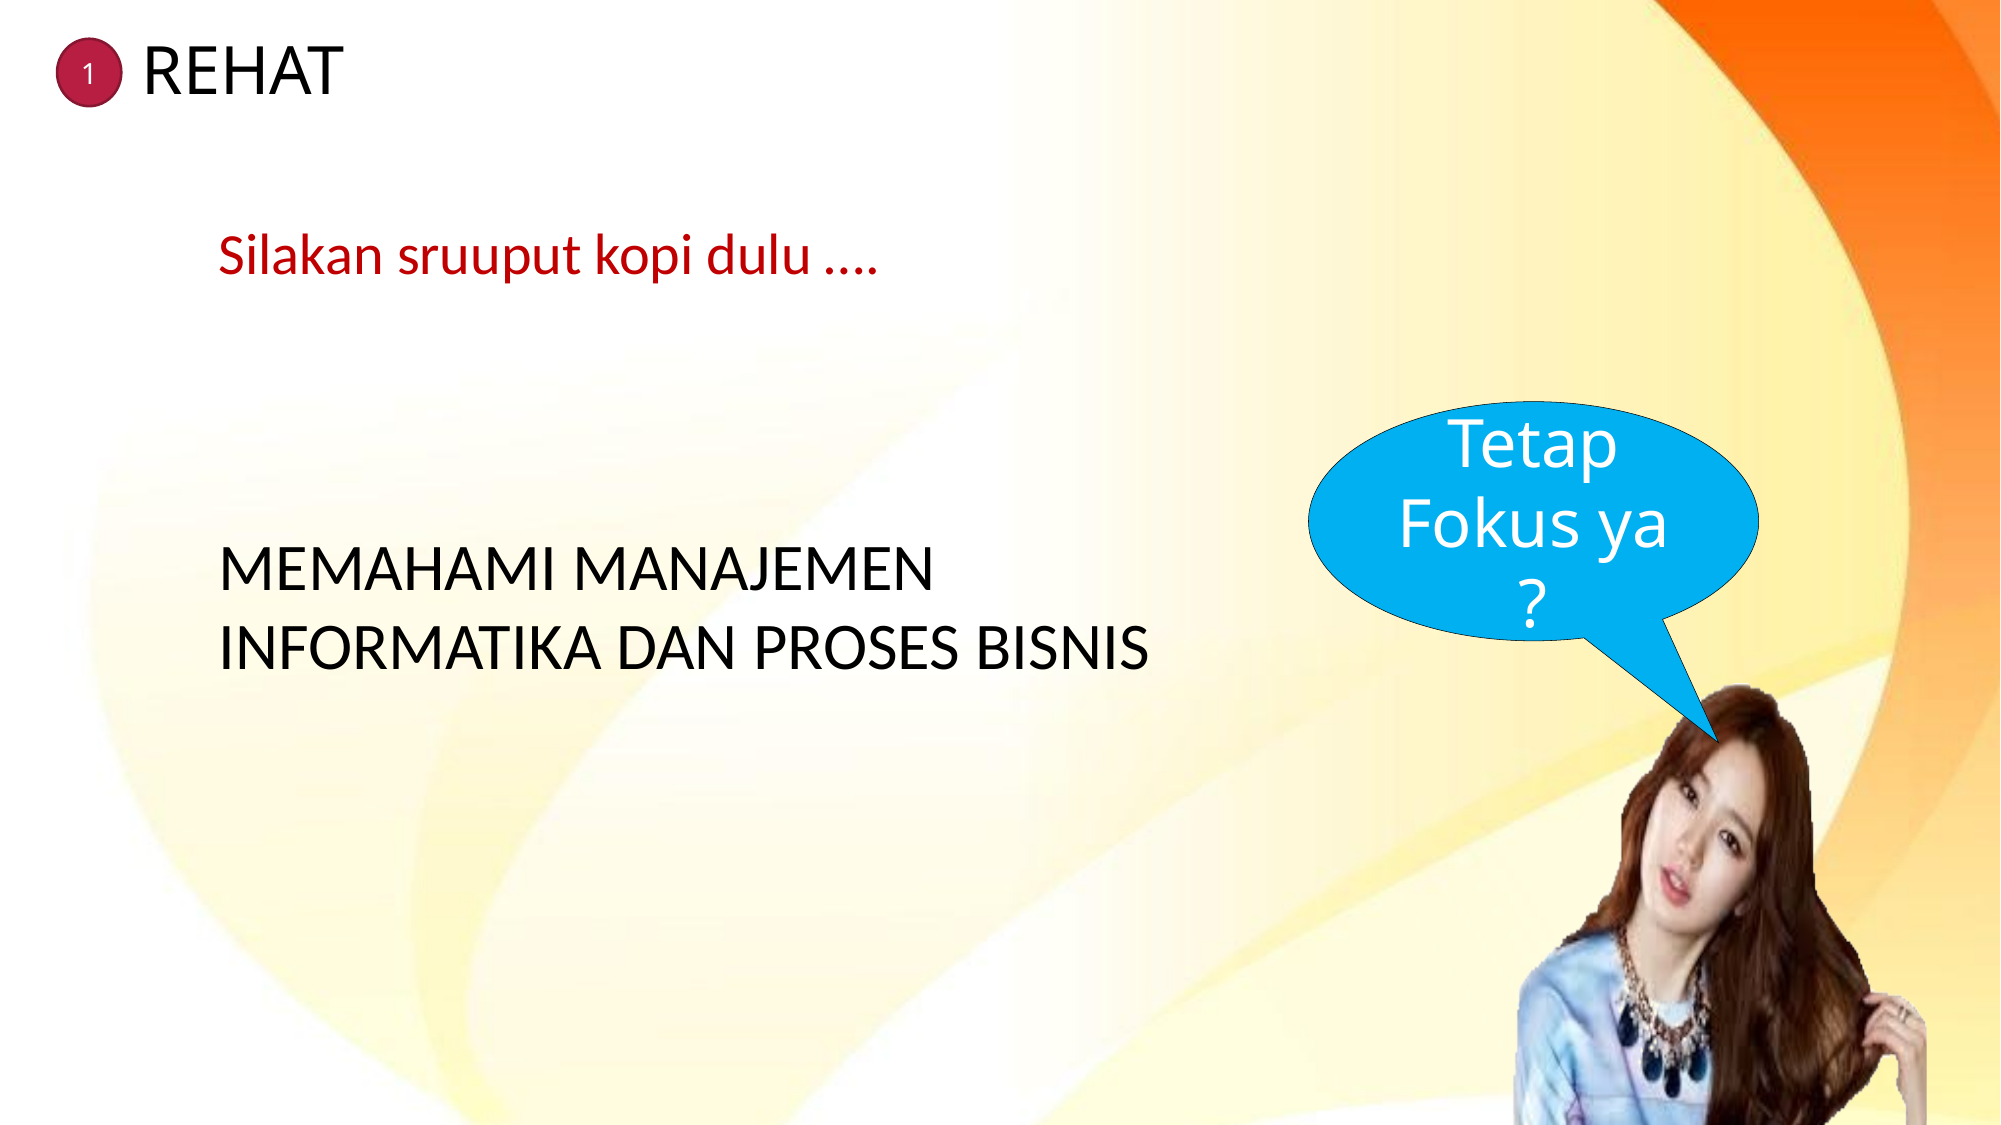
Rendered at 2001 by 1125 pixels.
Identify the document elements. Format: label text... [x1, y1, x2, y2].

text_box Tetap Fokus ya ? [1307, 400, 1761, 683]
text_box MEMAHAMI MANAJEMEN INFORMATIKA DAN PROSES BISNIS [203, 515, 1263, 692]
text_box Silakan sruuput kopi dulu …. [203, 207, 1433, 294]
picture [0, 0, 2001, 1125]
text_box 1 [55, 37, 123, 108]
text_box REHAT [141, 27, 478, 118]
